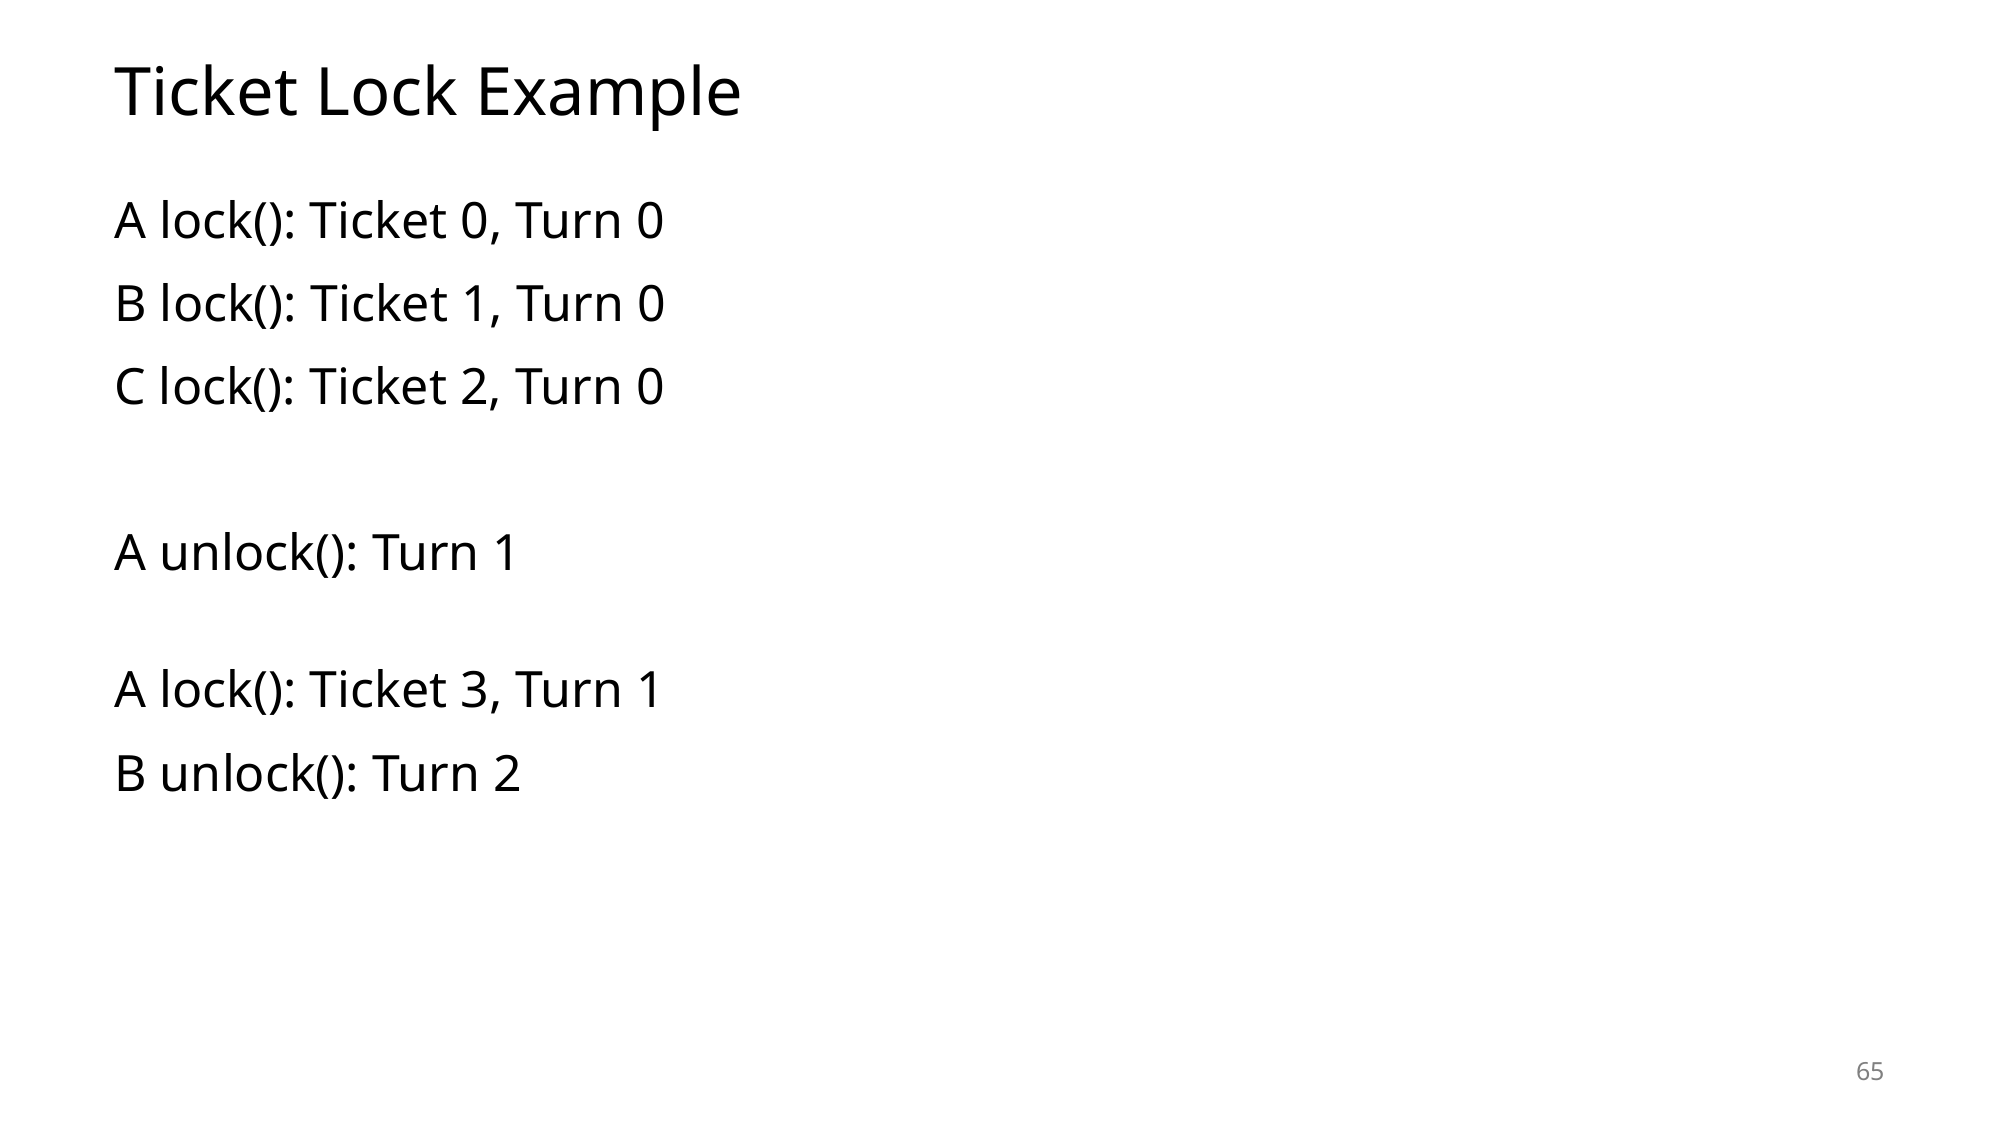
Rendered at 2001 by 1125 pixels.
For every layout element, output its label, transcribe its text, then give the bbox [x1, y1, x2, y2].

list A lock(): Ticket 0, Turn 0 B lock(): Ticket 1, Turn 0 C lock(): Ticket 2, Turn 0 A unlock(): Turn 1 A lock(): Ticket 3, Turn 1 B unlock(): Turn 2 [99, 187, 1900, 1013]
title Ticket Lock Example [99, 37, 1900, 150]
slide_number 65 [1749, 1042, 1900, 1103]
